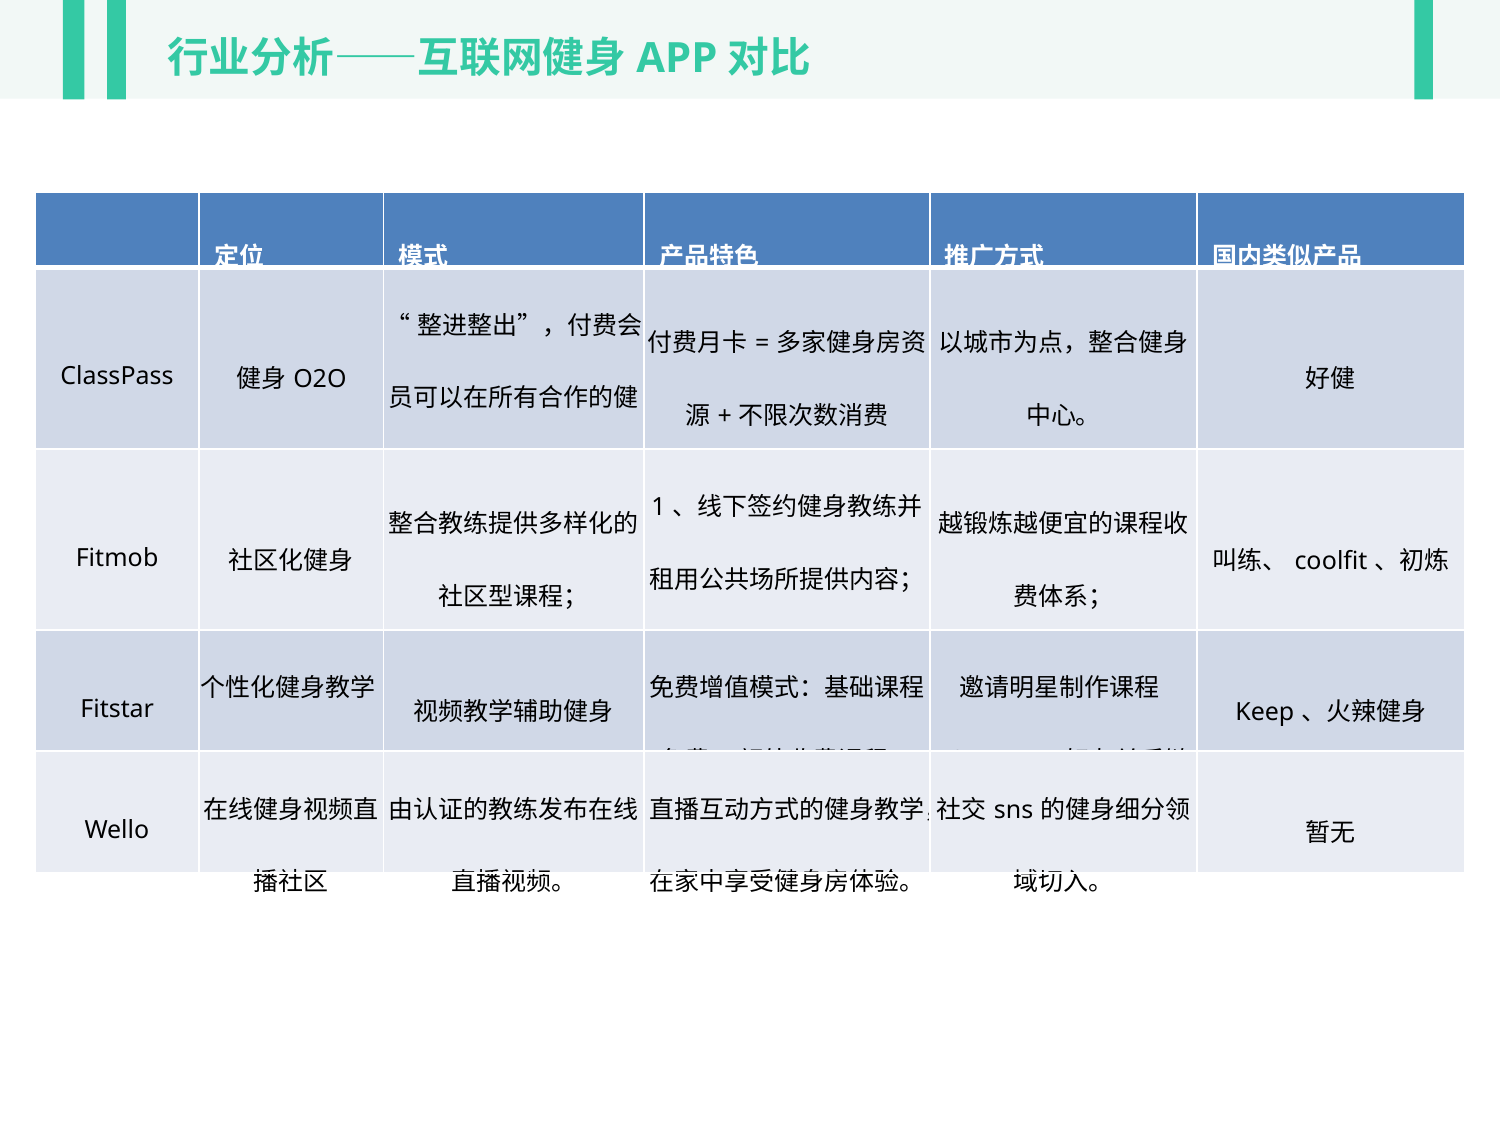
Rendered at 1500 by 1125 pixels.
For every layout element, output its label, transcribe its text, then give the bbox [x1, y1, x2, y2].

table_cell ClassPass [36, 270, 198, 448]
table_cell “整进整出”，付费会员可以在所有合作的健身中心上课。 [384, 270, 643, 448]
table_cell 个性化健身教学app [200, 631, 383, 750]
table_cell 健身O2O [200, 270, 383, 448]
table_cell 由认证的教练发布在线直播视频。 [384, 752, 643, 872]
table_header 模式 [384, 193, 643, 265]
table_cell 付费月卡=多家健身房资源+不限次数消费 [645, 270, 929, 448]
table_cell 越锻炼越便宜的课程收费体系； [931, 450, 1196, 629]
table_cell Fitmob [36, 450, 198, 629]
table_header 推广方式 [931, 193, 1196, 265]
table_header 定位 [200, 193, 383, 265]
table_cell Keep、火辣健身 [1198, 631, 1464, 750]
table_cell 视频教学辅助健身 [384, 631, 643, 750]
table_header [36, 193, 198, 265]
table_cell 邀请明星制作课程+facebook好友关系链 [931, 631, 1196, 750]
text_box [0, 0, 1500, 100]
table_cell 直播互动方式的健身教学，在家中享受健身房体验。 [645, 752, 929, 872]
table_header 国内类似产品 [1198, 193, 1464, 265]
table_cell 在线健身视频直播社区 [200, 752, 383, 872]
table_cell 1、线下签约健身教练并租用公共场所提供内容； 2、整进整出的月卡； [645, 450, 929, 629]
table_cell 社区化健身 [200, 450, 383, 629]
table_header 产品特色 [645, 193, 929, 265]
table_cell 以城市为点，整合健身中心。 [931, 270, 1196, 448]
table_cell 免费增值模式：基础课程免费+额外收费课程； [645, 631, 929, 750]
table_cell 叫练、coolfit、初炼 [1198, 450, 1464, 629]
table_cell 整合教练提供多样化的社区型课程； [384, 450, 643, 629]
table_cell Fitstar [36, 631, 198, 750]
table_cell Wello [36, 752, 198, 872]
table_cell 好健 [1198, 270, 1464, 448]
table_cell 社交sns的健身细分领域切入。 [931, 752, 1196, 872]
table_cell 暂无 [1198, 752, 1464, 872]
